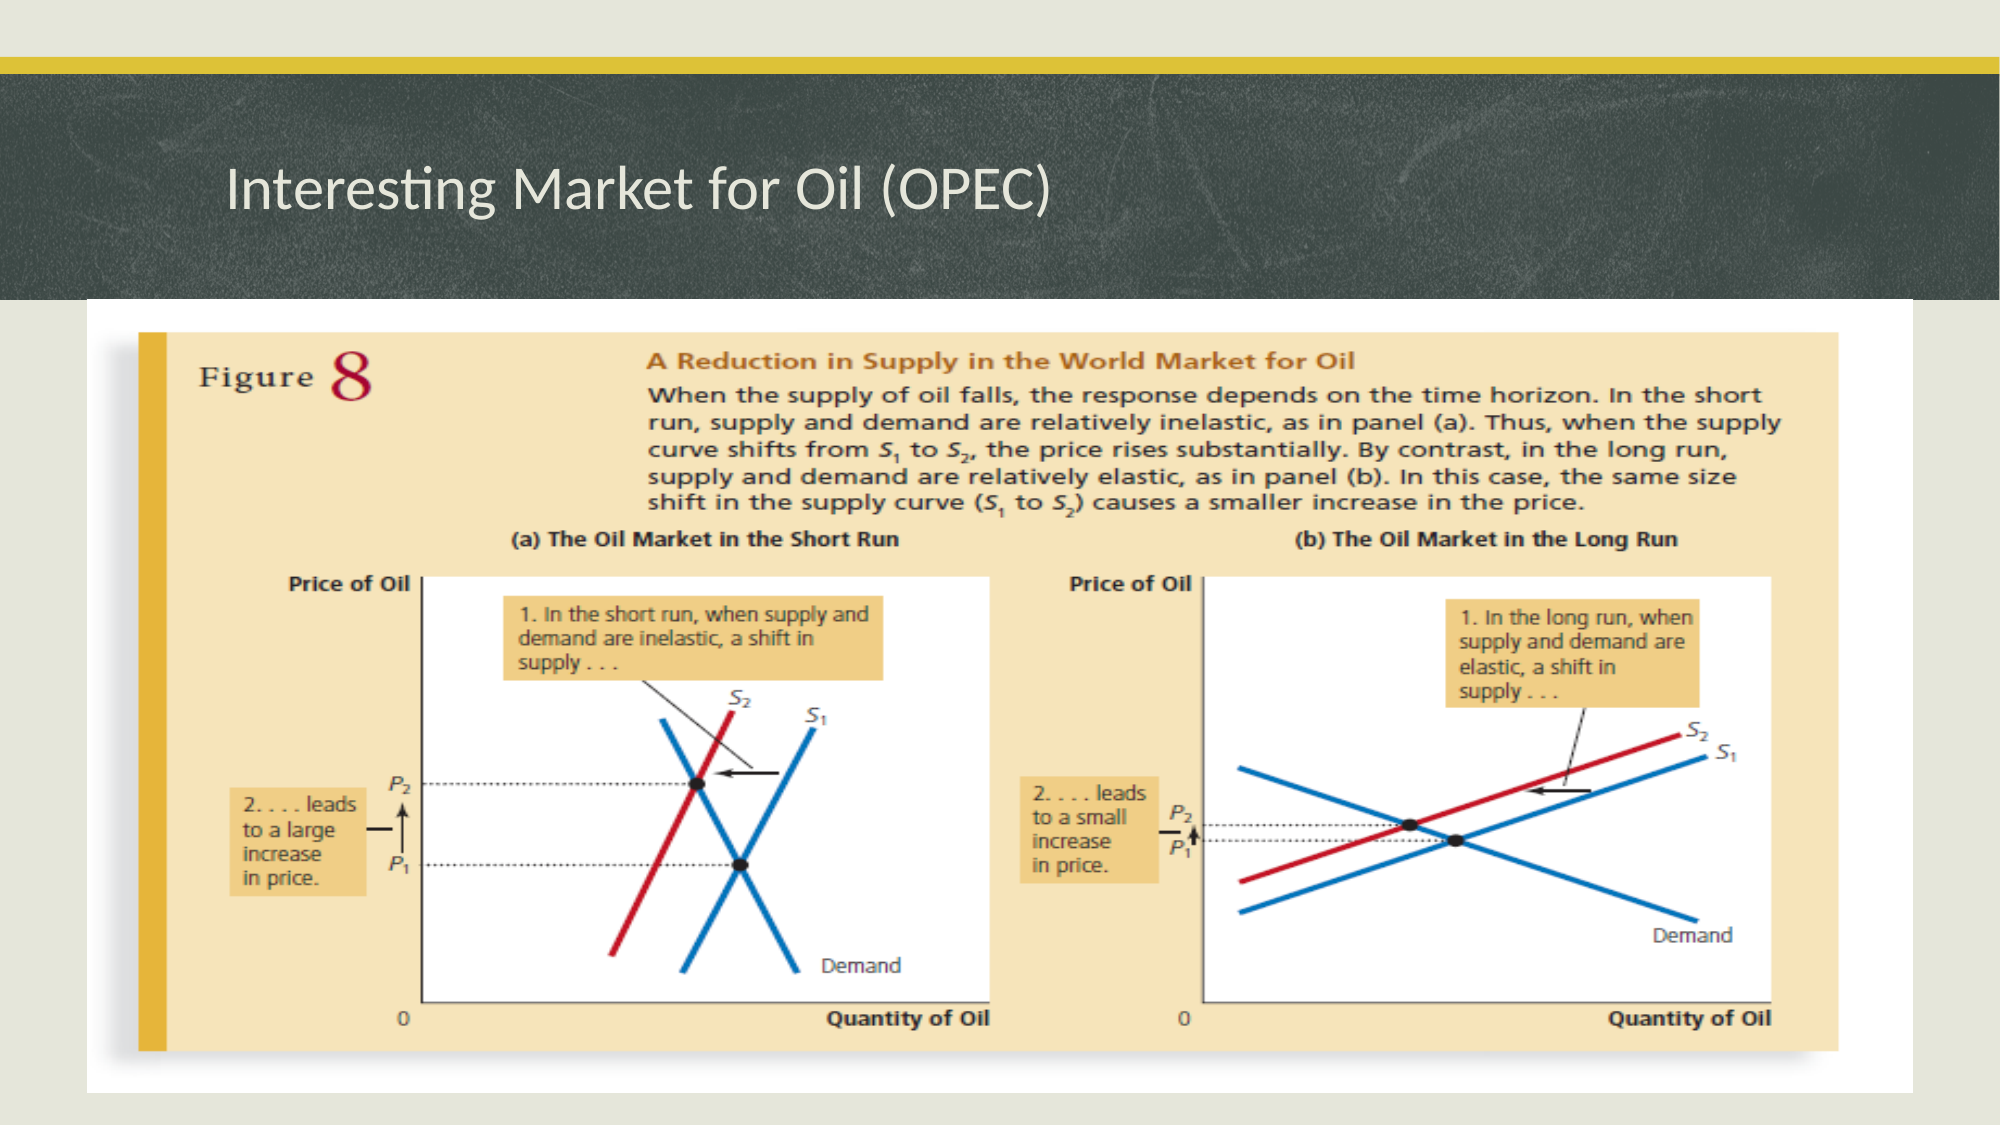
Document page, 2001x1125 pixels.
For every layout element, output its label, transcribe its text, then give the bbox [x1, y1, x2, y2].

title Interesting Market for Oil (OPEC) [210, 76, 1790, 297]
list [87, 299, 1913, 1093]
picture [0, 74, 2000, 300]
